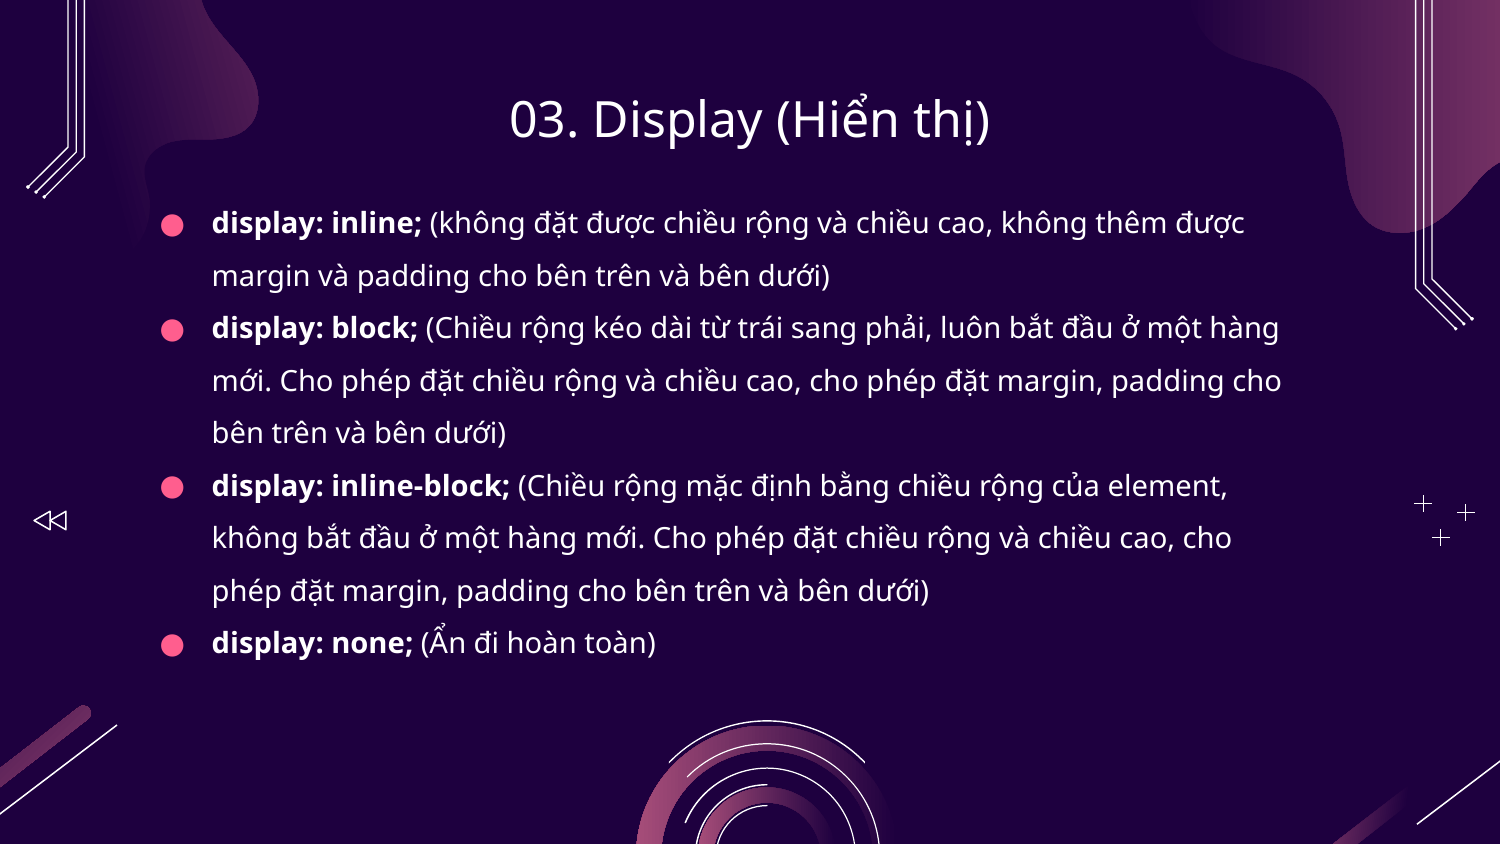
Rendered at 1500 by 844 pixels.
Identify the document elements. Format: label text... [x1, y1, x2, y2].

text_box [635, 719, 899, 844]
title 03. Display (Hiển thị) [118, 72, 1382, 167]
text_box display: inline; (không đặt được chiều rộng và chiều cao, không thêm được margin và padding cho bên trên và bên dưới) display: block; (Chiều rộng kéo dài từ trái sang phải, luôn bắt đầu ở một hàng mới. Cho phép đặt chiều rộng và chiều cao, cho phép đặt margin, padding cho bên trên và bên dưới) display: inline-block; (Chiều rộng mặc định bằng chiều rộng của element, không bắt đầu ở một hàng mới. Cho phép đặt chiều rộng và chiều cao, cho phép đặt margin, padding cho bên trên và bên dưới) display: none; (Ẩn đi hoàn toàn) [121, 172, 1310, 750]
